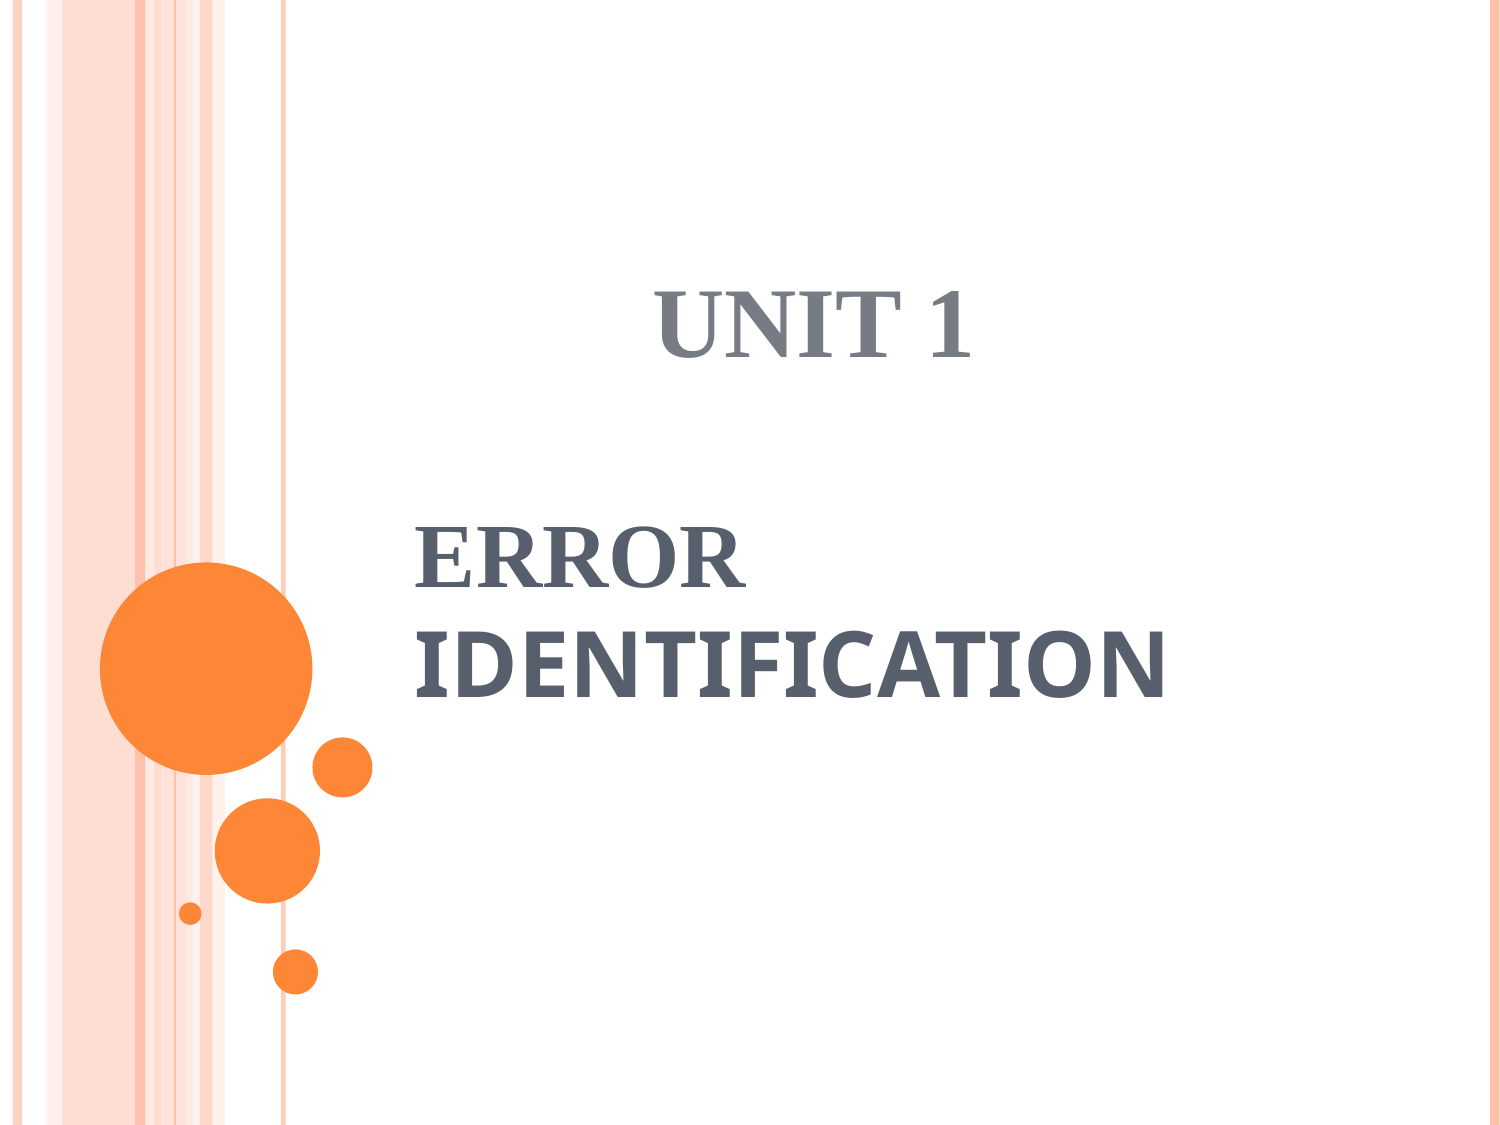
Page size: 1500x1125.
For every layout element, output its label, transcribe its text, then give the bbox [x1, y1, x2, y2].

title Error identification [399, 487, 1463, 724]
text_box UNIT 1 [637, 249, 1300, 385]
